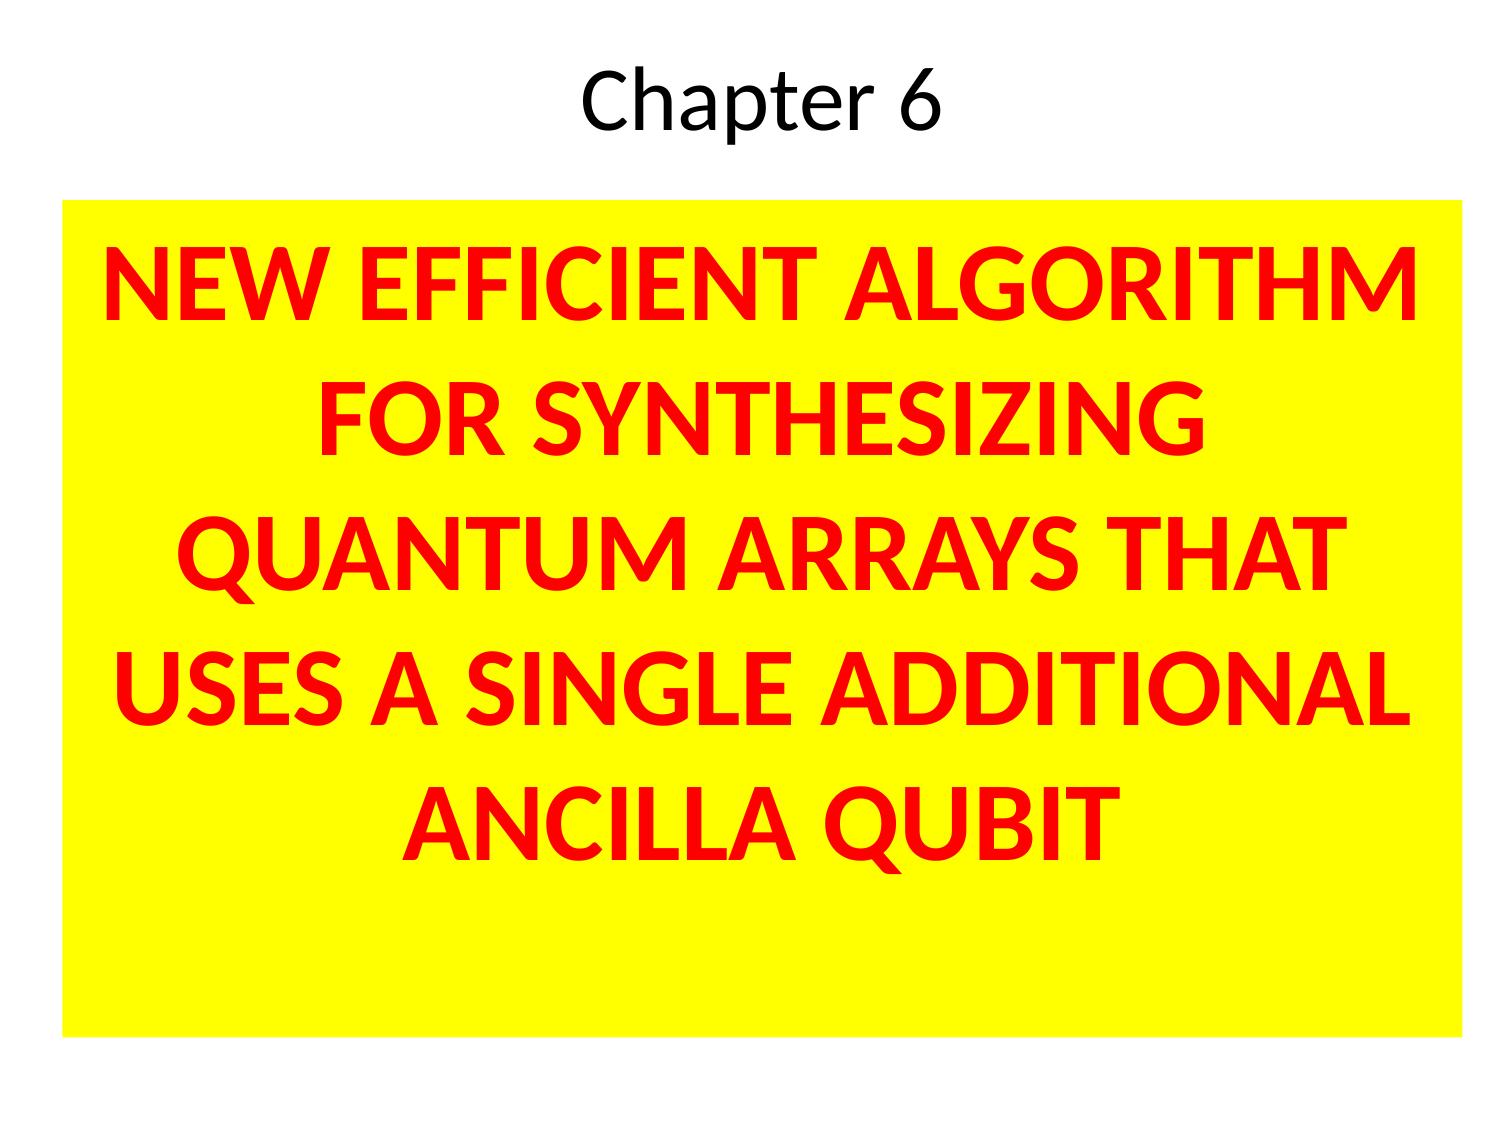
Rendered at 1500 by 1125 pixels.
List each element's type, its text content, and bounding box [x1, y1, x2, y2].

subtitle NEW EFFICIENT ALGORITHM FOR SYNTHESIZING QUANTUM ARRAYS THAT USES A SINGLE ADDITIONAL ANCILLA QUBIT [62, 200, 1463, 1038]
title Chapter 6 [125, 24, 1400, 163]
